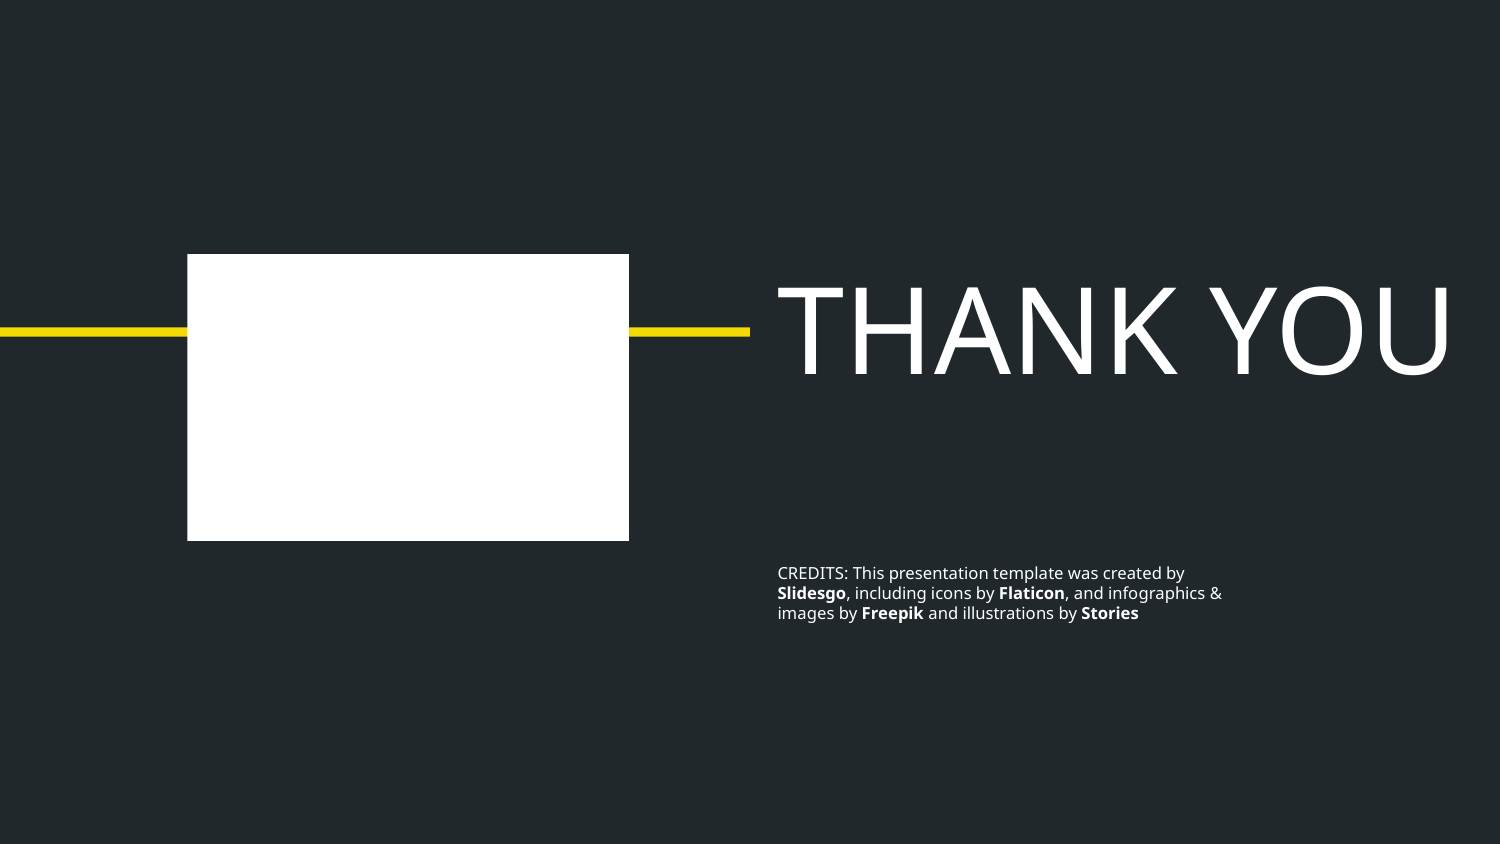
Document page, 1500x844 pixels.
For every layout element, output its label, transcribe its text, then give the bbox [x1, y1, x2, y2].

picture [186, 254, 630, 542]
title THANK YOU [762, 254, 1476, 398]
